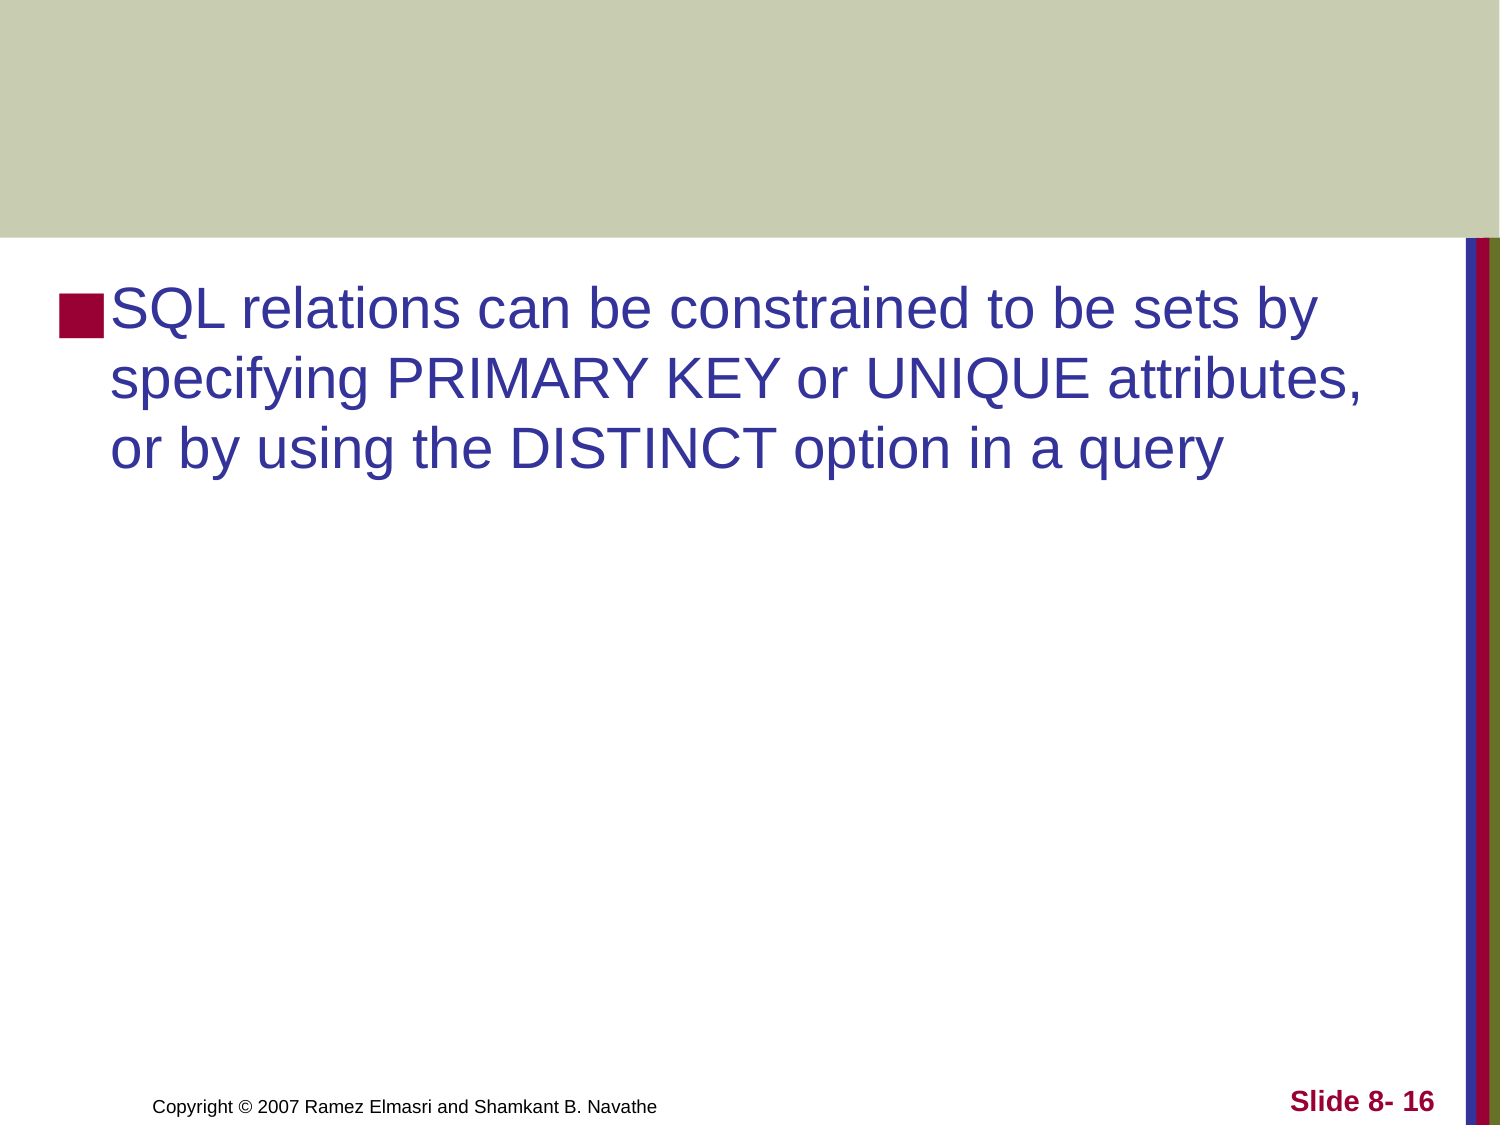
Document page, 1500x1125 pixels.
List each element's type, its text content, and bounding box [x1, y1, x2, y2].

list SQL relations can be constrained to be sets by specifying PRIMARY KEY or UNIQUE attributes, or by using the DISTINCT option in a query [39, 262, 1400, 1013]
text_box Slide 8- ‹#› [1137, 1049, 1450, 1125]
